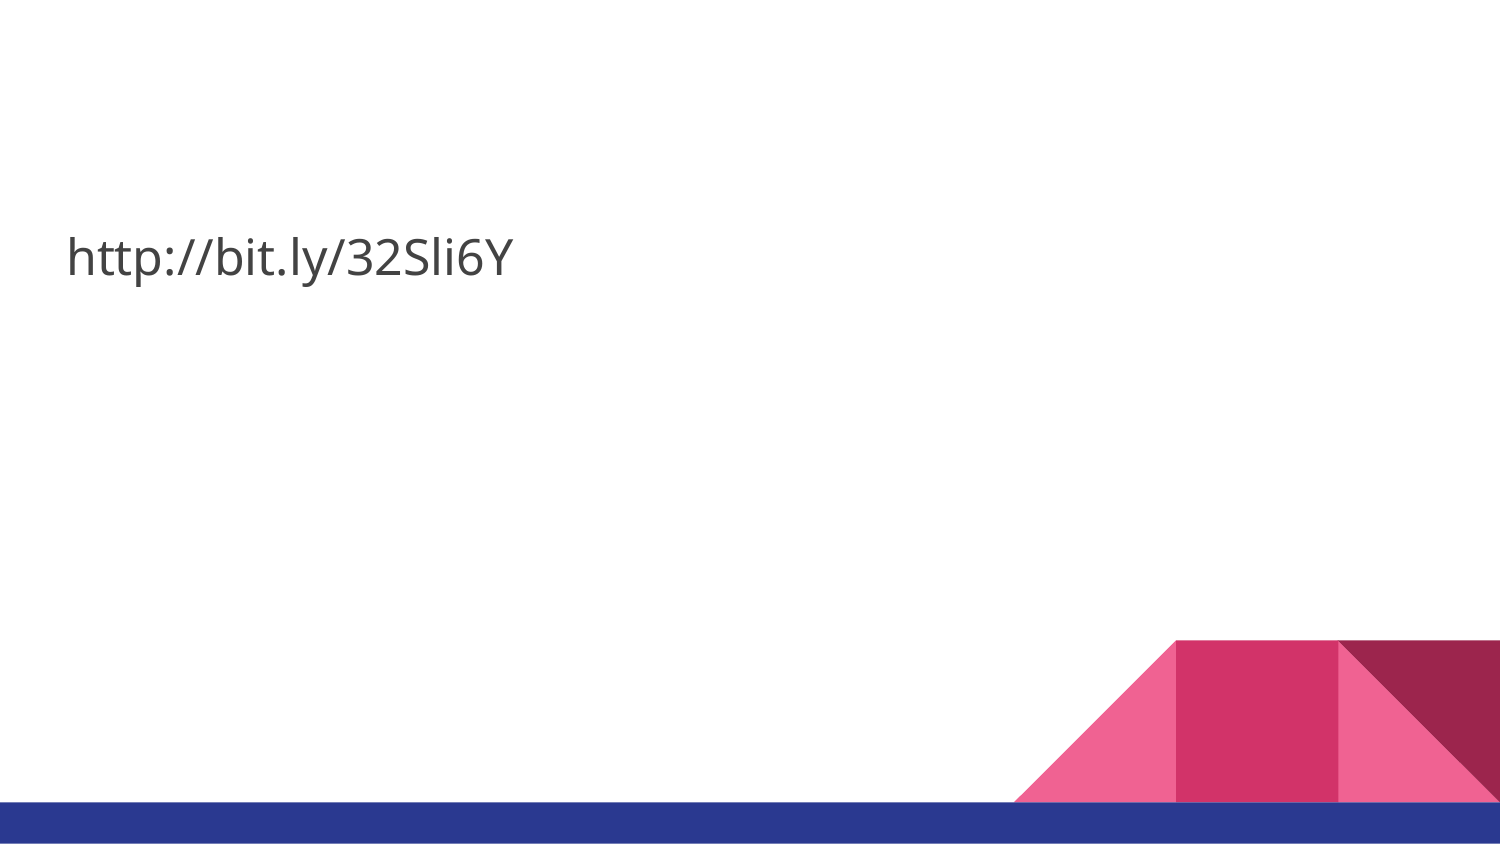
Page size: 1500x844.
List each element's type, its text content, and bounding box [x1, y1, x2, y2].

list http://bit.ly/32Sli6Y [51, 201, 1449, 750]
